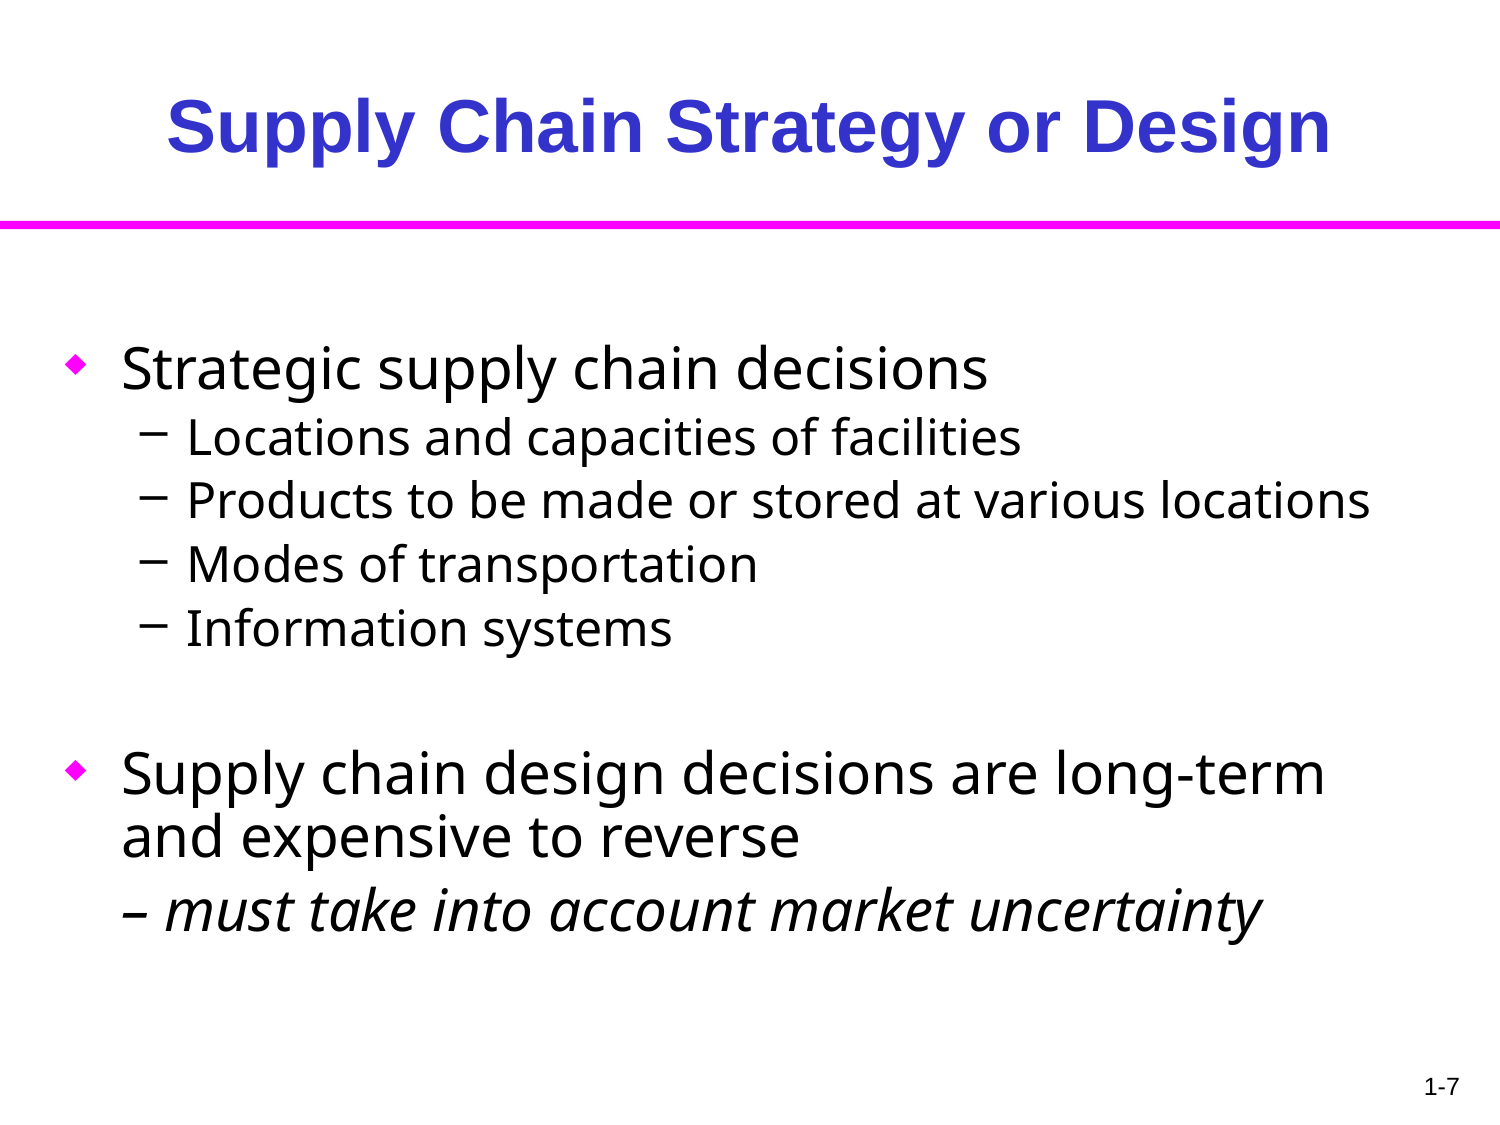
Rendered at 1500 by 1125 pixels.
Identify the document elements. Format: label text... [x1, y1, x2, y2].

title Supply Chain Strategy or Design [62, 43, 1438, 175]
slide_number 1-7 [1162, 1062, 1475, 1125]
list Strategic supply chain decisions Locations and capacities of facilities Products to be made or stored at various locations Modes of transportation Information systems Supply chain design decisions are long-term and expensive to reverse – must take into account market uncertainty [50, 249, 1413, 1050]
